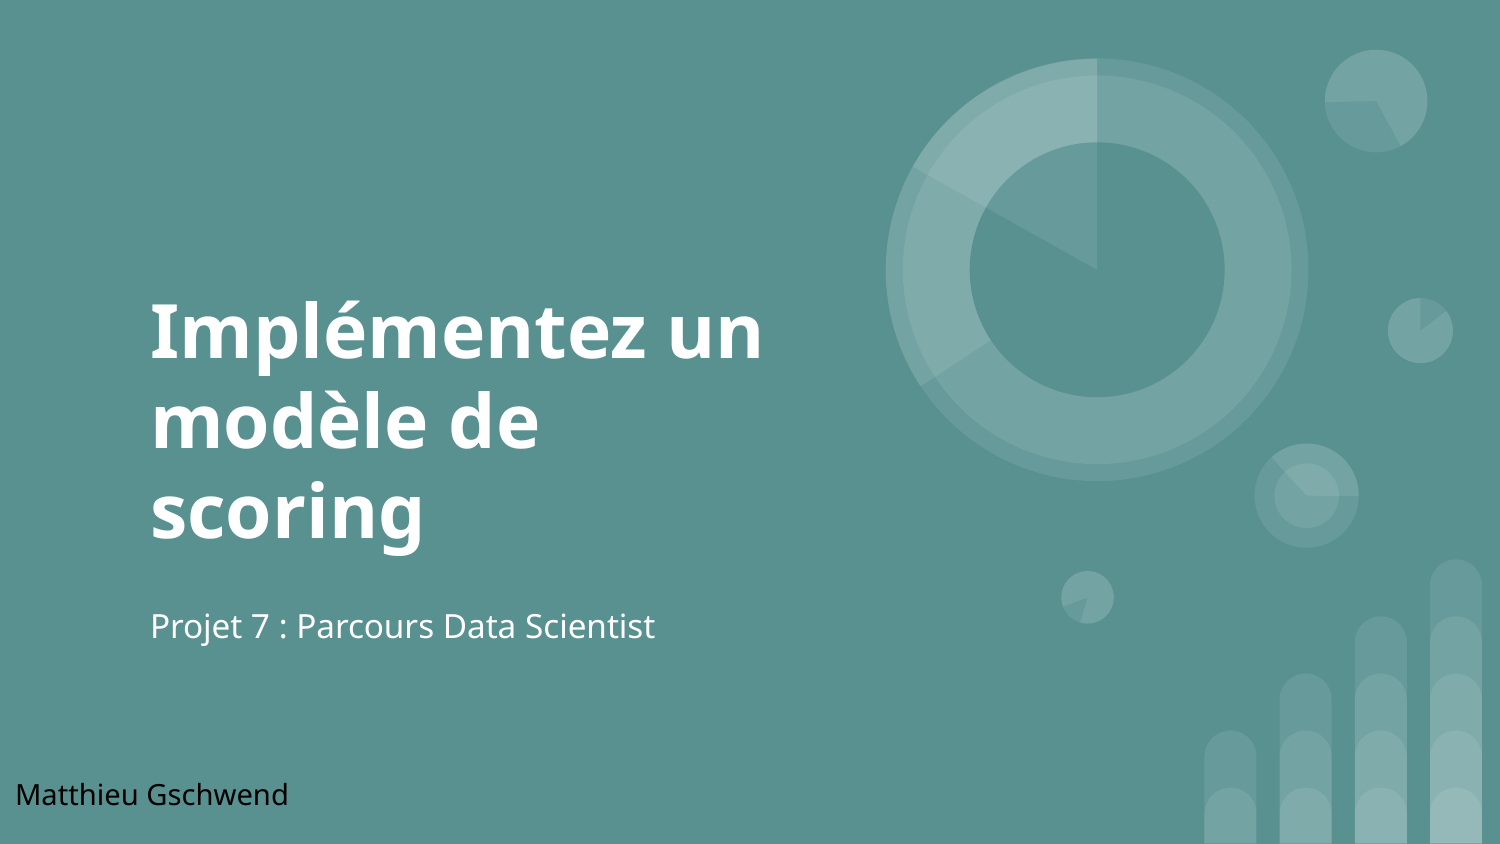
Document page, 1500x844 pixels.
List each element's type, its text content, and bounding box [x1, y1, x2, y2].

title Implémentez un modèle de scoring [135, 264, 834, 572]
subtitle Projet 7 : Parcours Data Scientist [135, 589, 834, 704]
text_box Matthieu Gschwend [0, 761, 700, 827]
